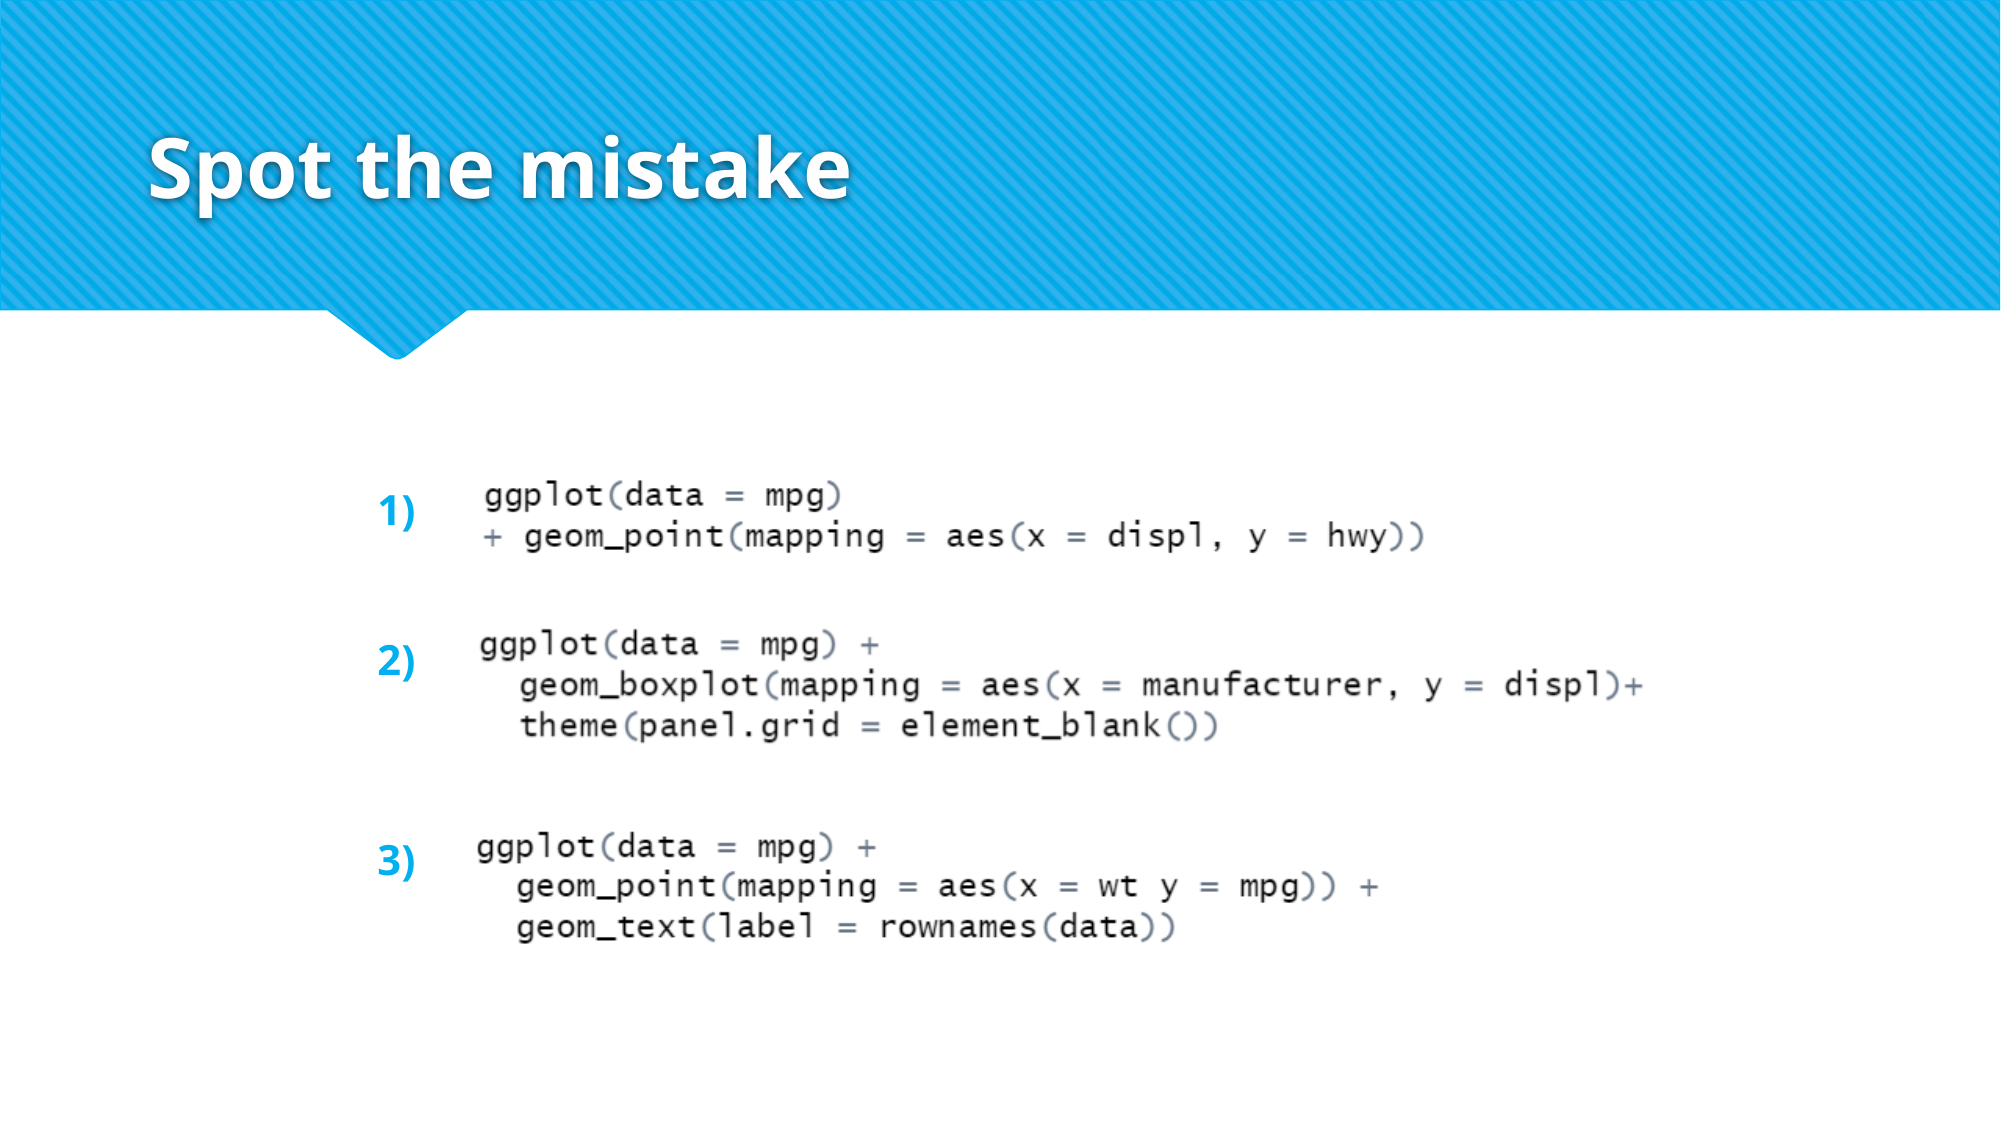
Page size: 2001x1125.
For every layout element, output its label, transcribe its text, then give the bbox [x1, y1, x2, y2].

text_box 1) 2) 3) [362, 476, 478, 892]
title Spot the mistake [132, 63, 1868, 224]
picture [477, 609, 1669, 763]
picture [477, 476, 1458, 572]
picture [477, 818, 1394, 959]
